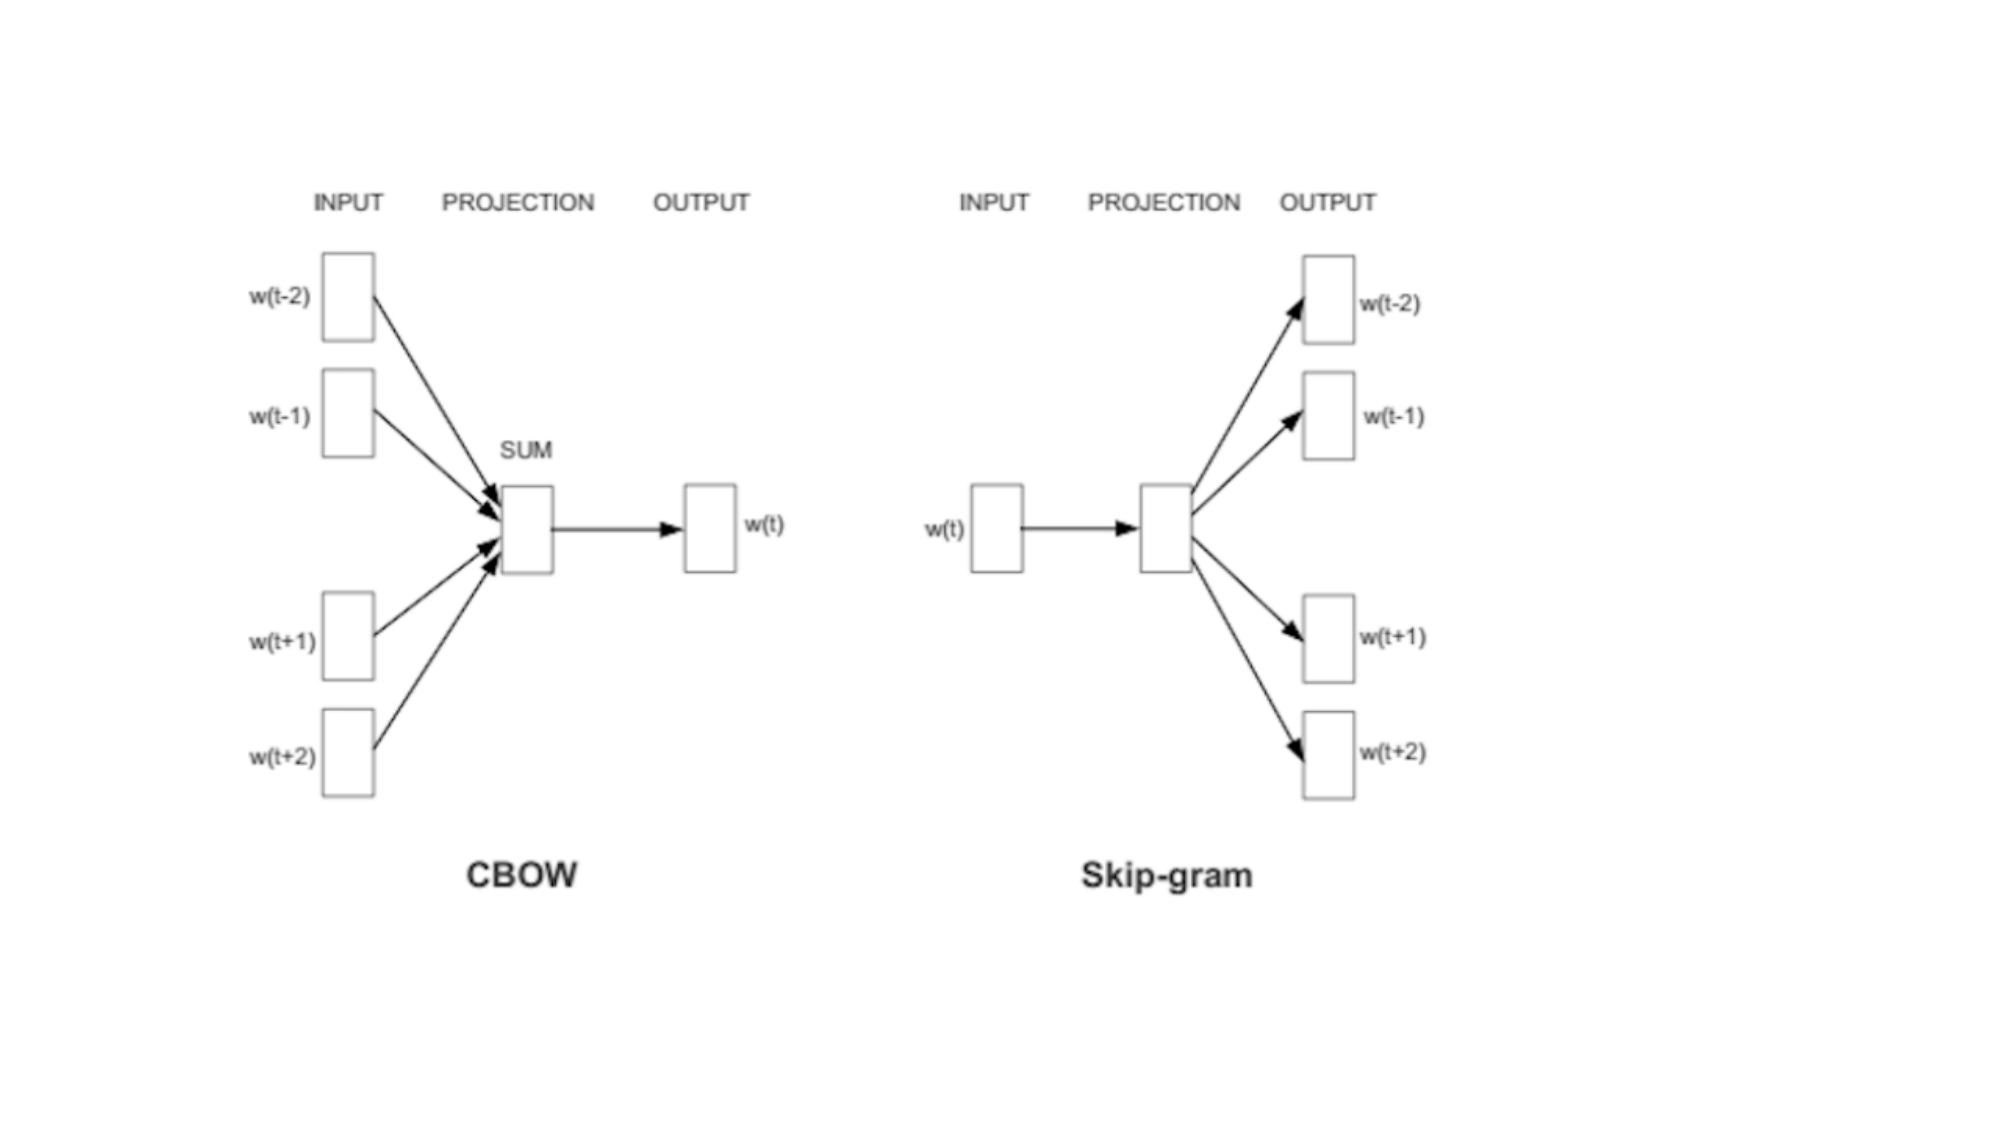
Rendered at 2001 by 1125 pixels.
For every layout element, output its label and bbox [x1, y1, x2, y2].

picture [200, 125, 1656, 958]
